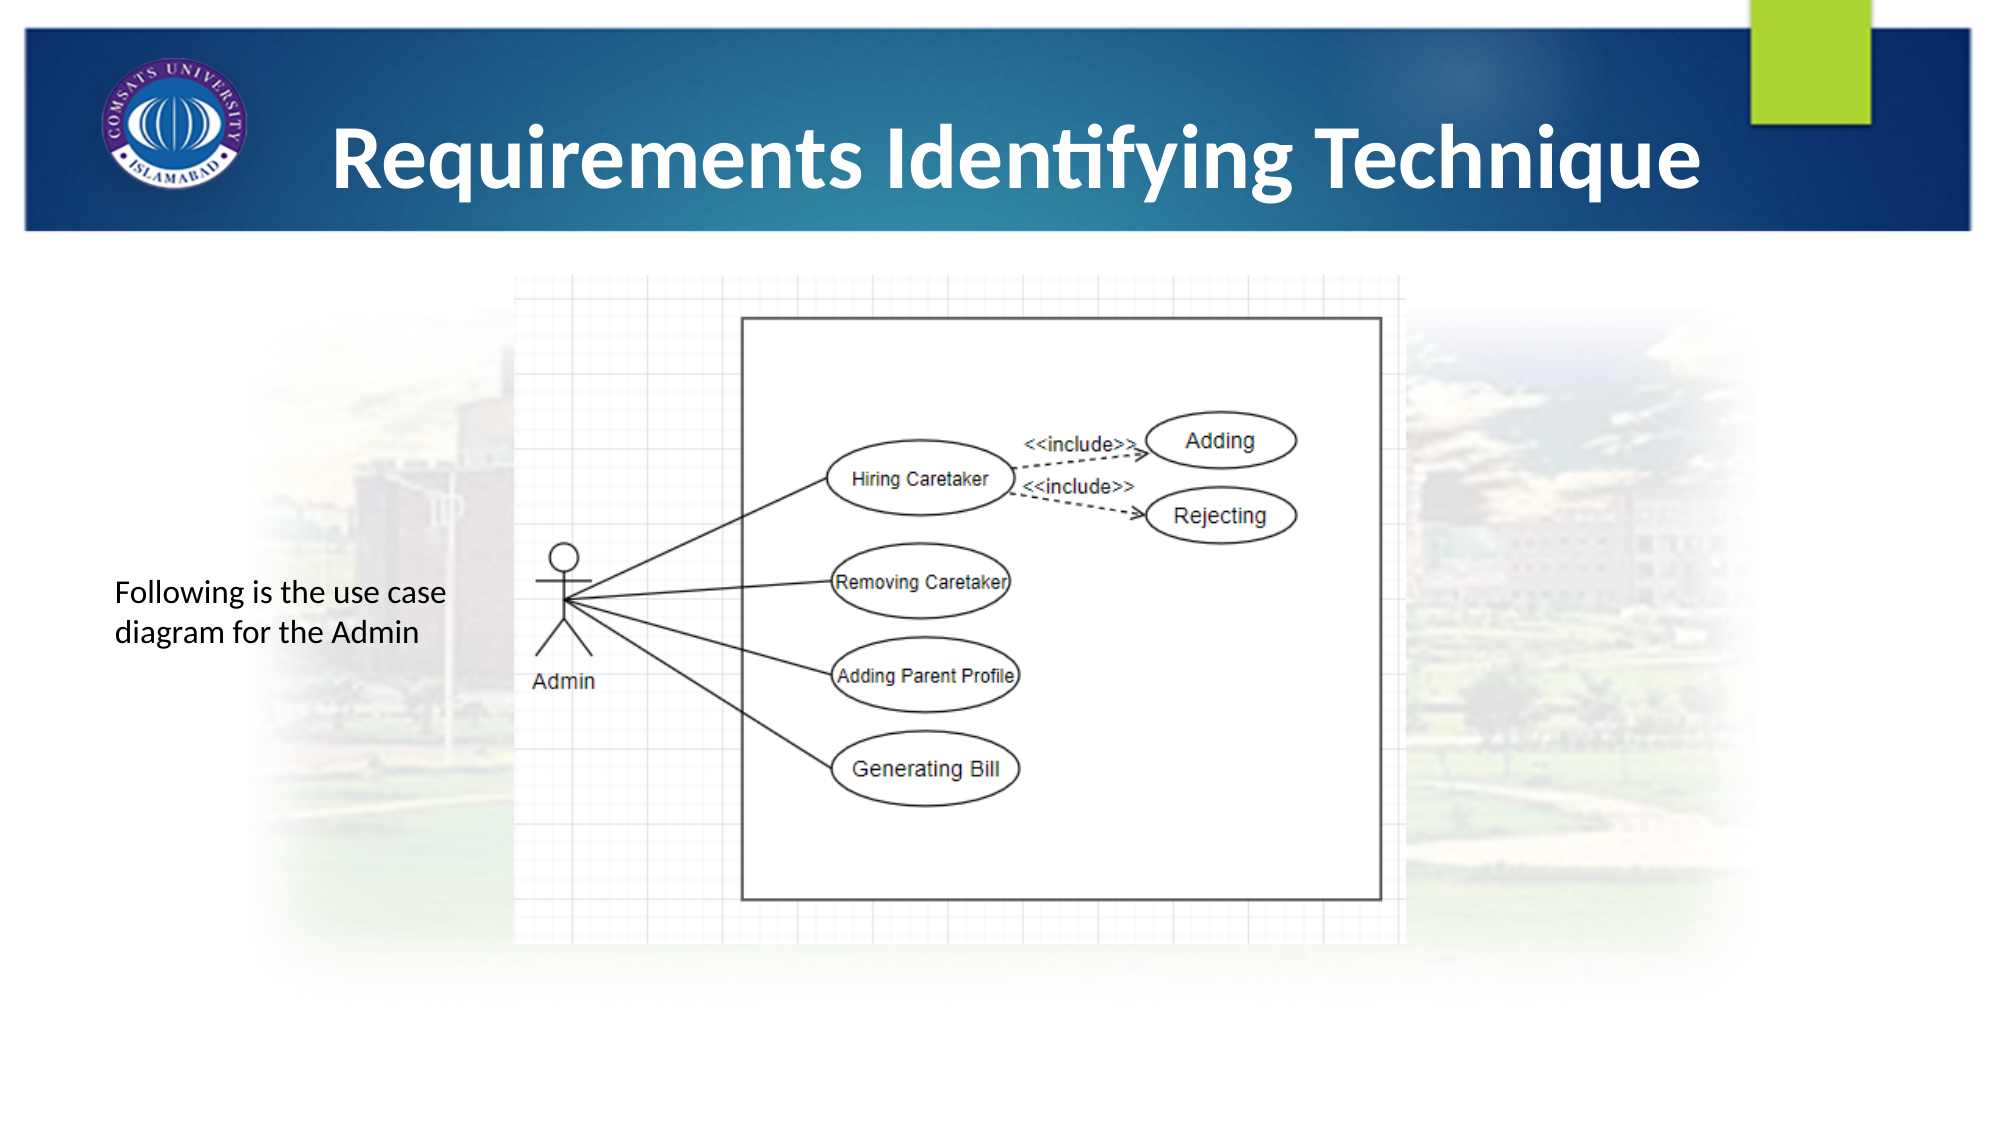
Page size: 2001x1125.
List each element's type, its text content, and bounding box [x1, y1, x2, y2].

picture [0, 0, 2000, 1125]
title Requirements Identifying Technique [267, 32, 1768, 217]
text_box Following is the use case diagram for the Admin [100, 562, 471, 657]
